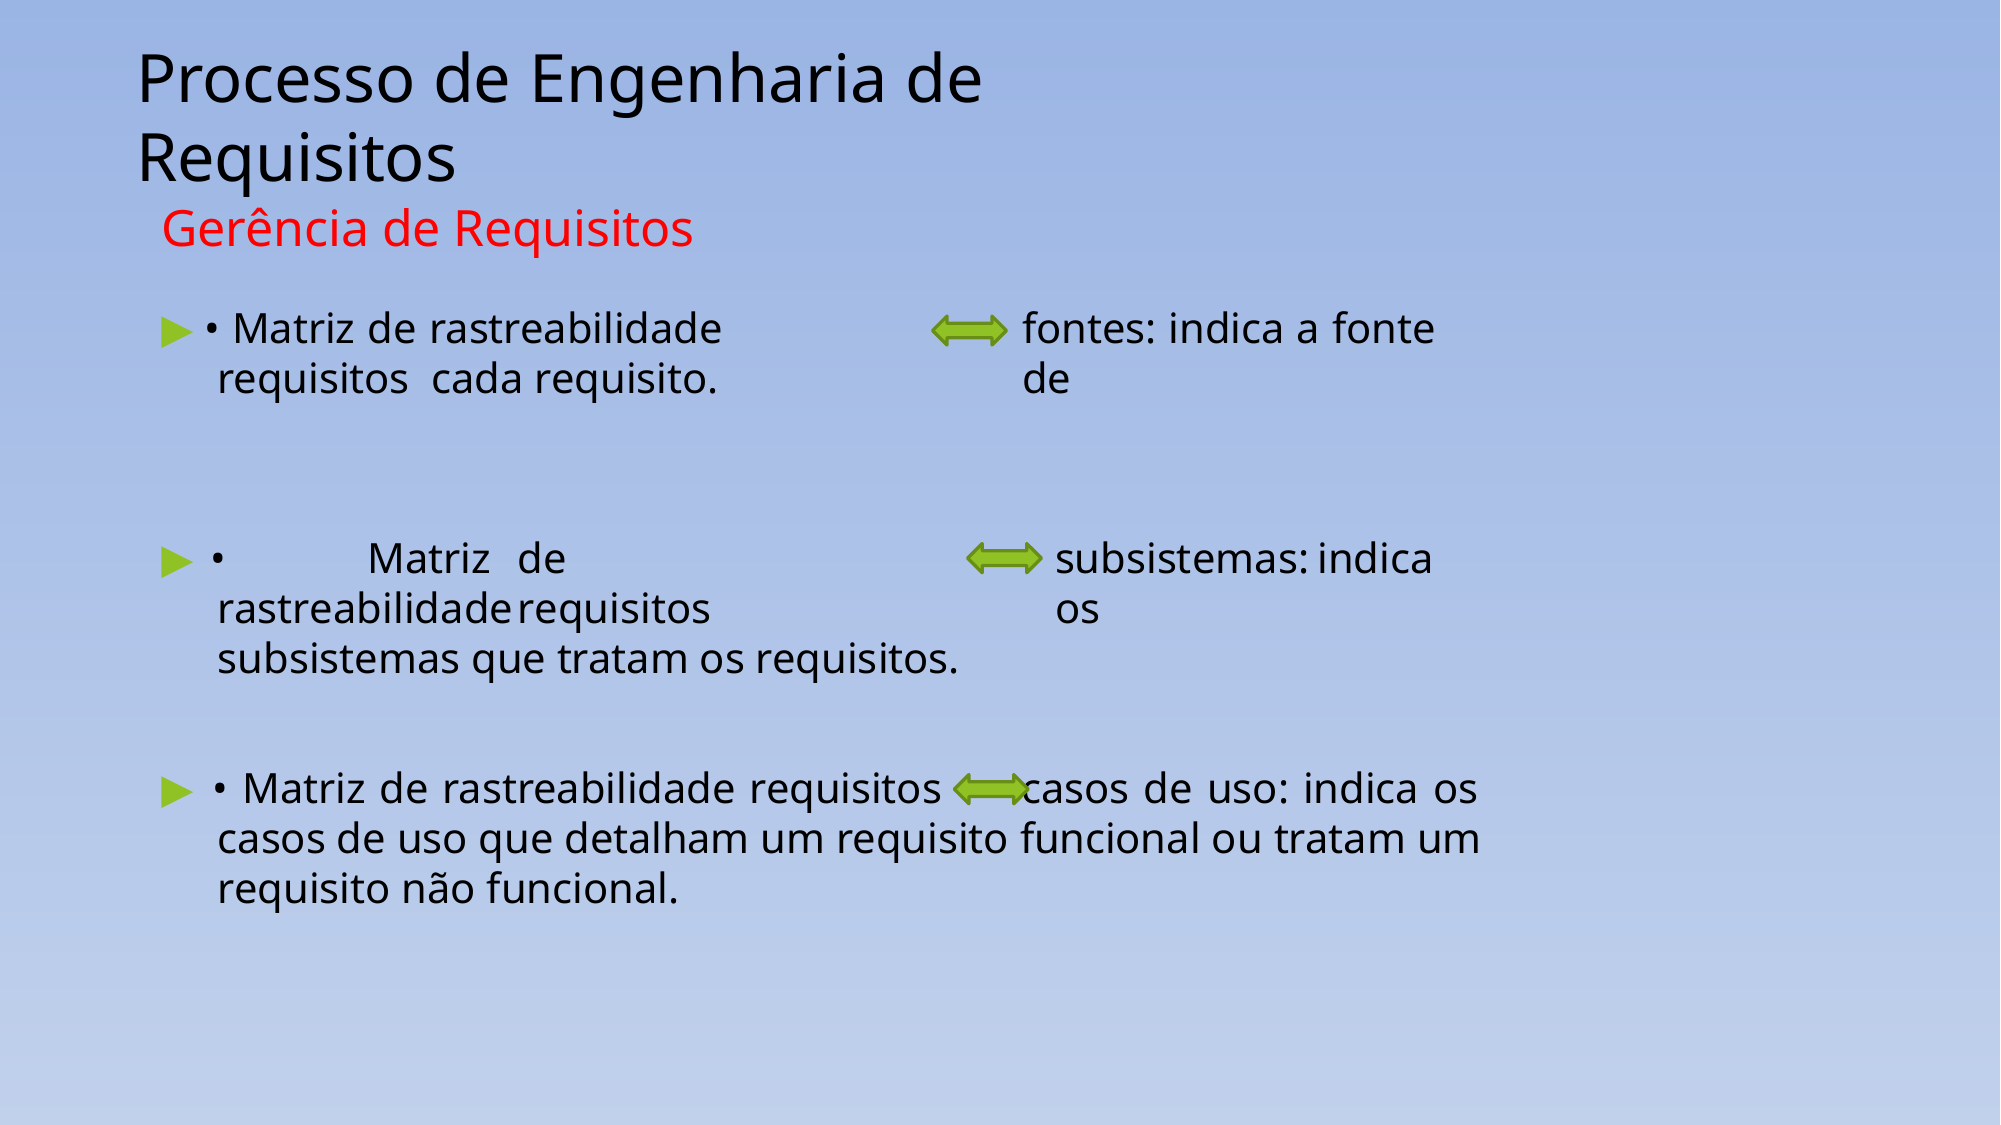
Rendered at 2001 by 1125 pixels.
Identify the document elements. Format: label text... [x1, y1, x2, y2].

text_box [965, 541, 1044, 575]
text_box fontes: indica a fonte de [1019, 299, 1494, 403]
text_box ▶ • Matriz de rastreabilidade requisitos casos de uso: indica os casos de uso que detalham um requisito funcional ou tratam um requisito não funcional. [159, 759, 1494, 913]
text_box subsistemas: indica os [1052, 529, 1493, 633]
title Processo de Engenharia de Requisitos [134, 33, 1253, 224]
text_box ▶ • Matriz de rastreabilidade requisitos subsistemas que tratam os requisitos. [159, 529, 963, 683]
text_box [952, 772, 1031, 806]
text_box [930, 314, 1009, 348]
text_box Gerência de Requisitos ▶ • Matriz de rastreabilidade requisitos cada requisito. [159, 224, 925, 402]
